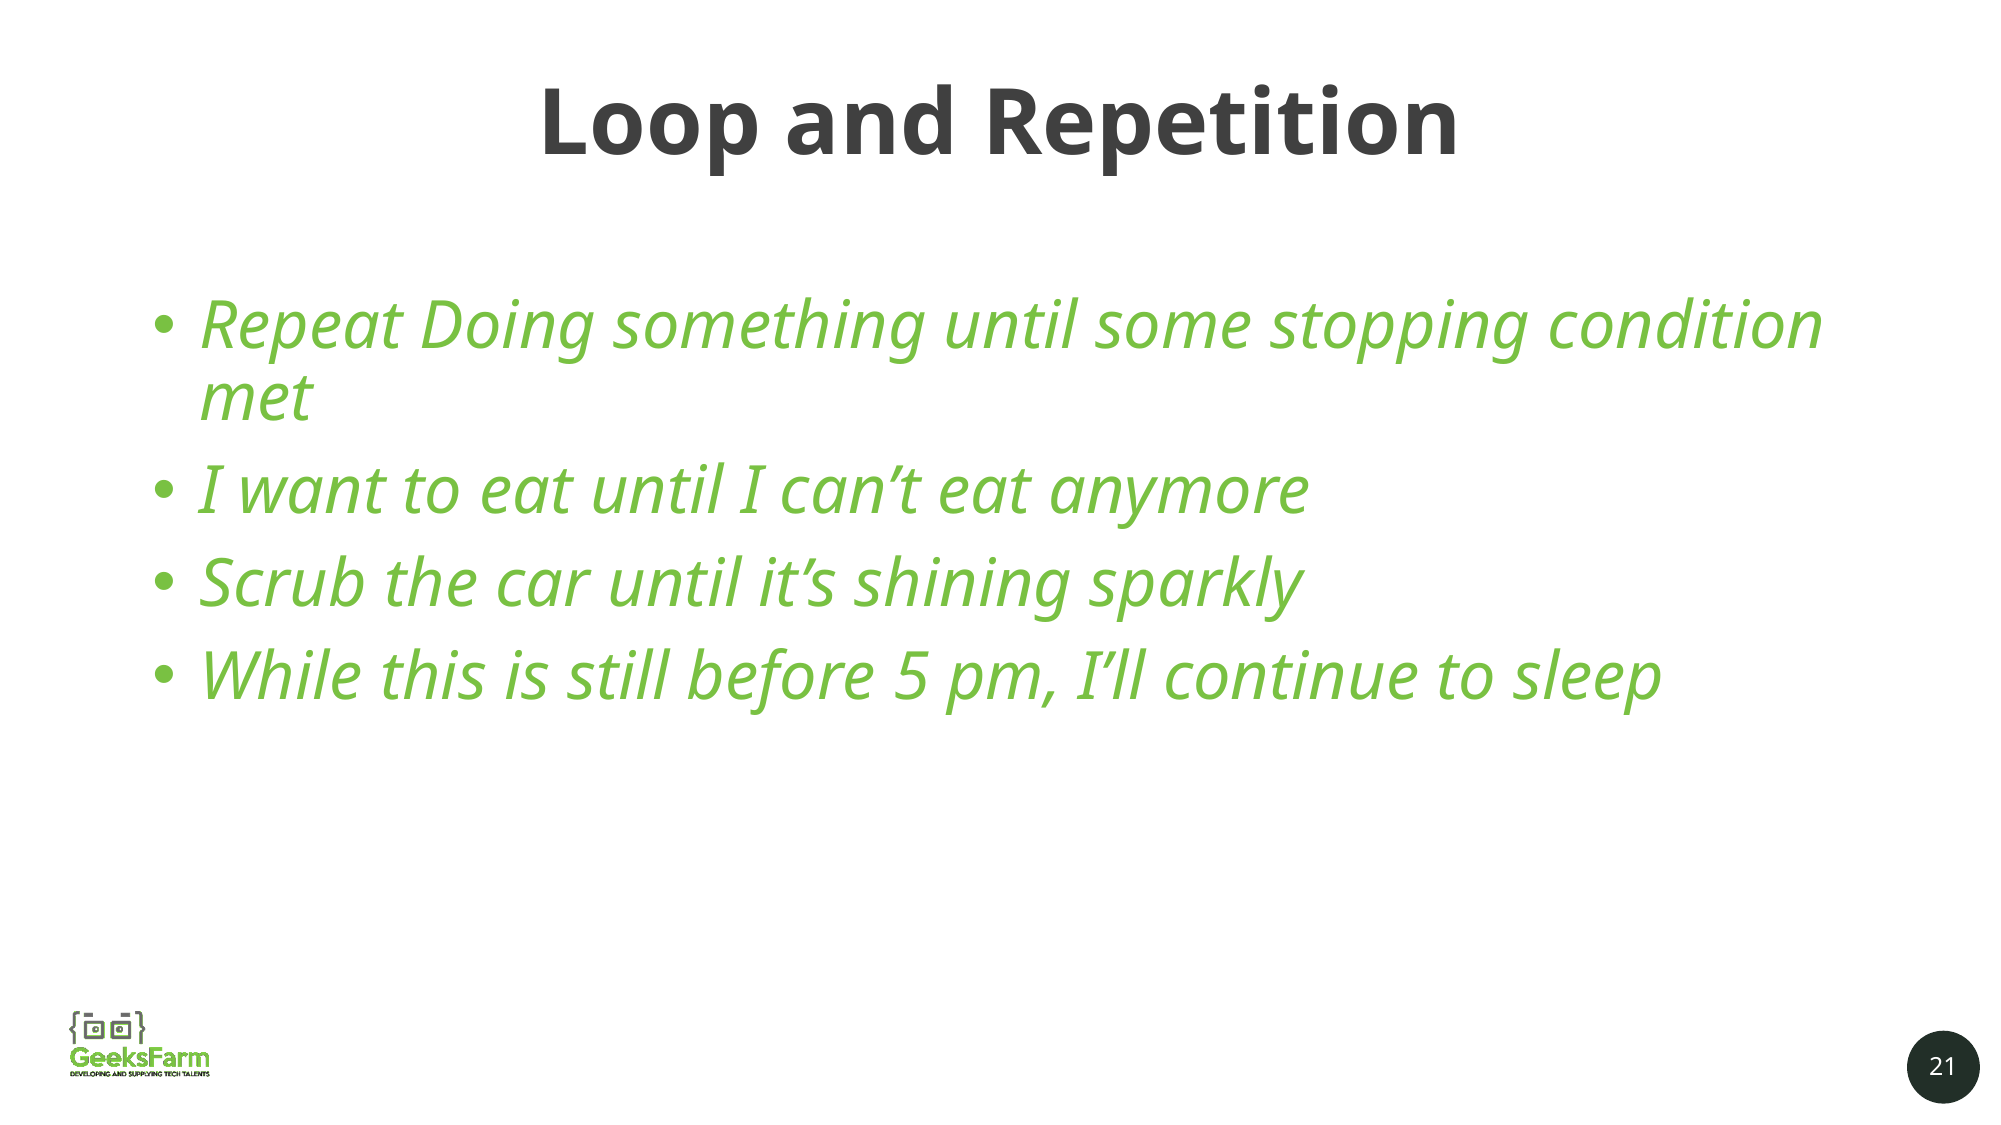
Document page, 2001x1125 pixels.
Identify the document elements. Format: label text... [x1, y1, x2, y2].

text_box [1921, 1029, 1966, 1037]
picture [69, 1011, 210, 1078]
list Repeat Doing something until some stopping condition met I want to eat until I can’t eat anymore Scrub the car until it’s shining sparkly While this is still before 5 pm, I’ll continue to sleep [137, 283, 1863, 1008]
title Loop and Repetition [137, 56, 1863, 193]
text_box [1922, 1098, 1965, 1105]
slide_number 21 [1893, 1037, 1994, 1098]
